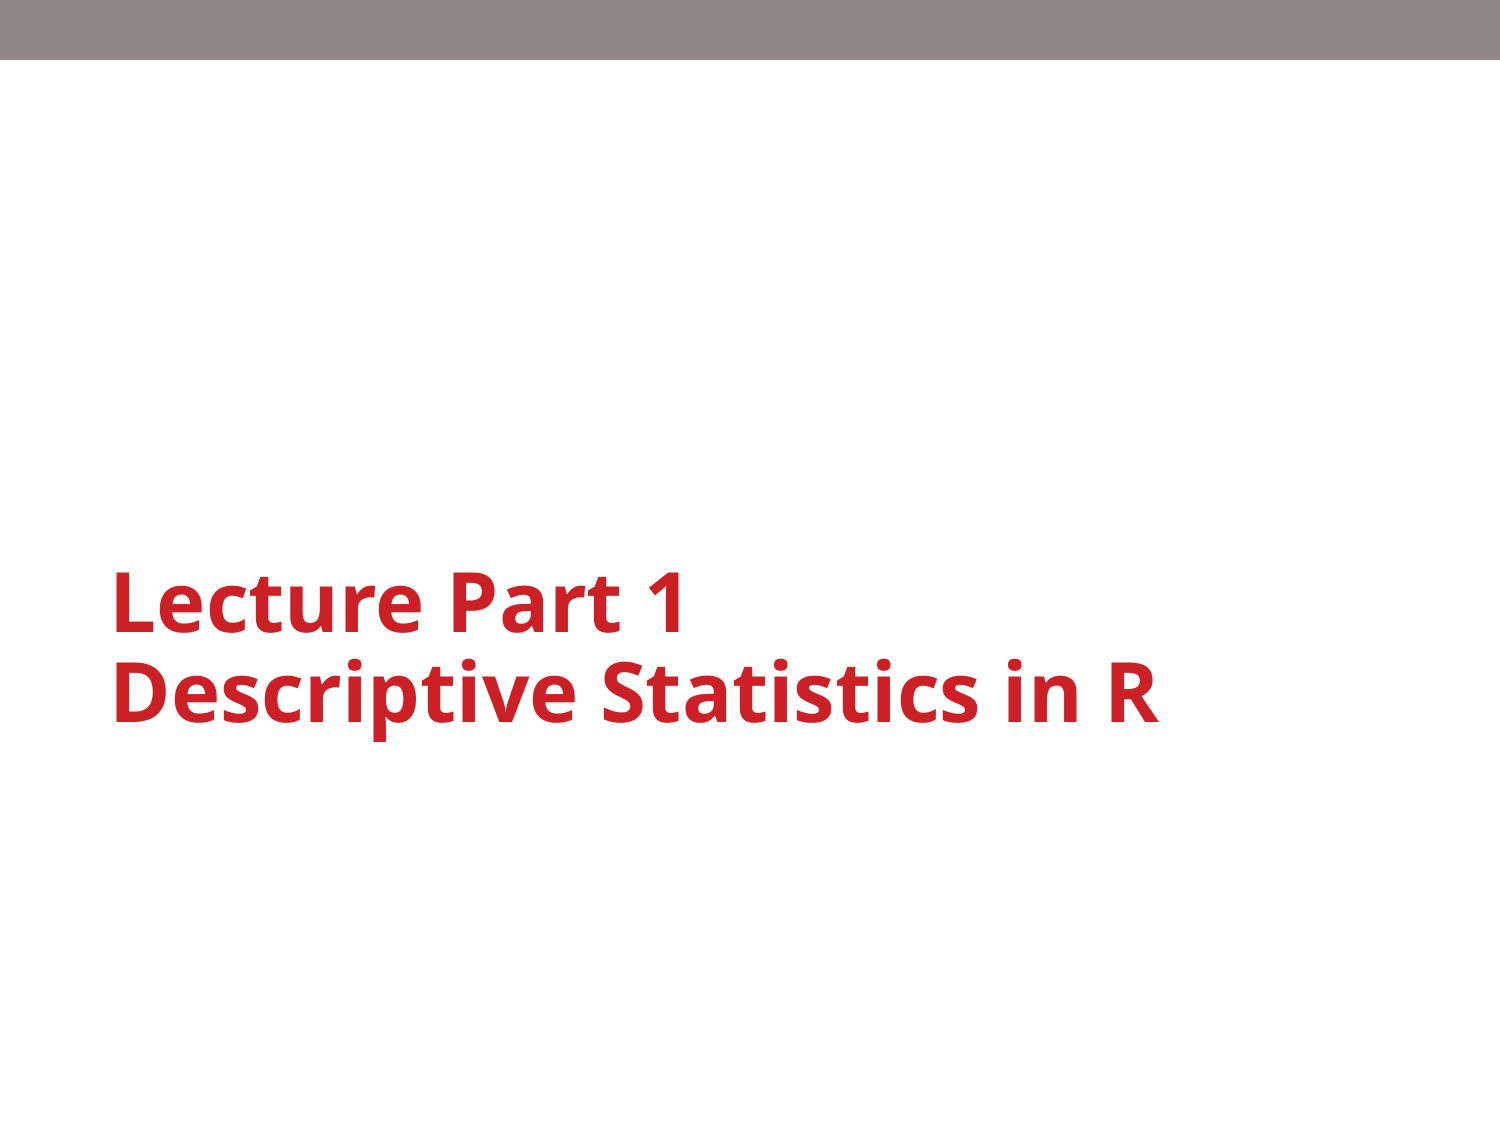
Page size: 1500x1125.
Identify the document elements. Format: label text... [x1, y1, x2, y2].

title Lecture Part 1 Descriptive Statistics in R [102, 280, 1397, 749]
